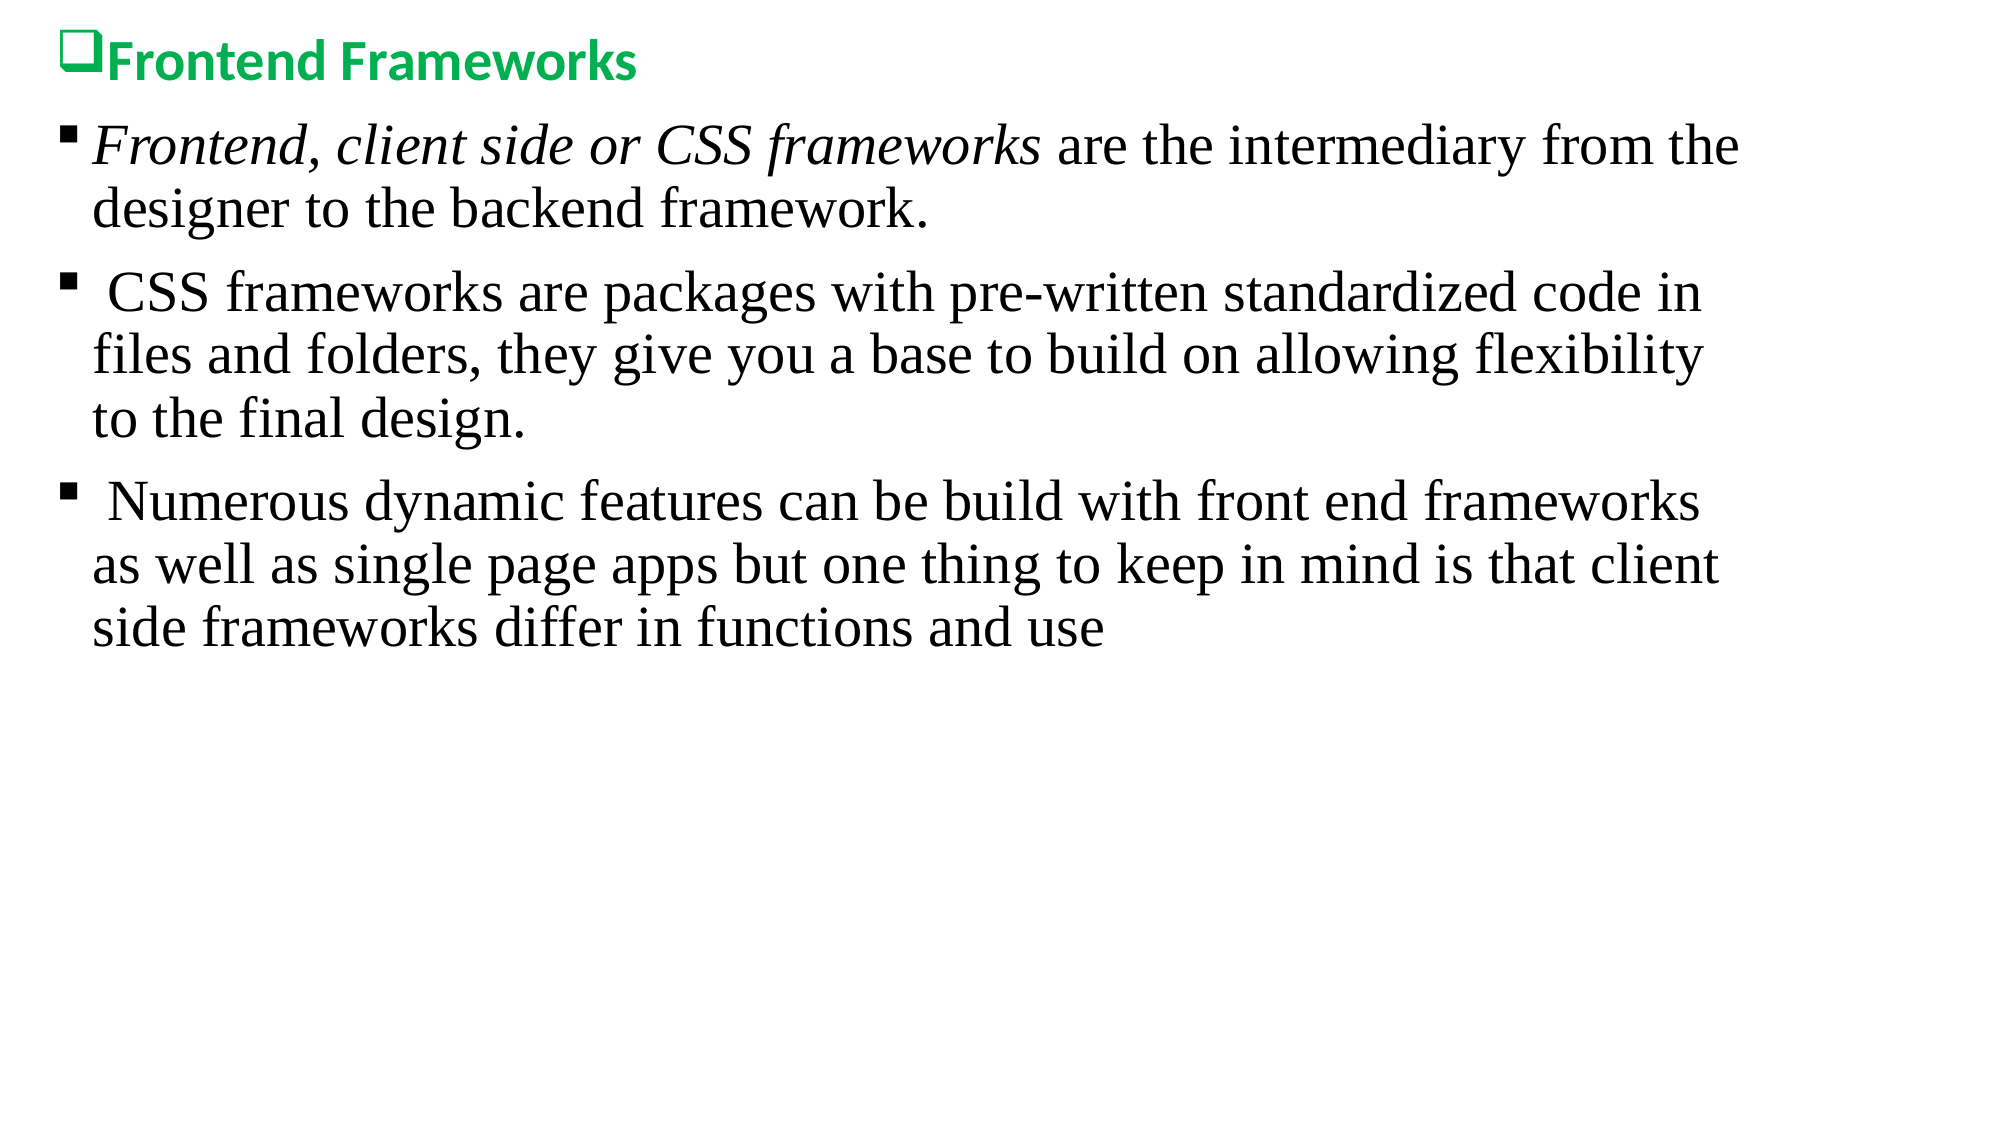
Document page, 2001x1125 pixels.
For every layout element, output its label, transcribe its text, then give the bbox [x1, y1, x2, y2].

list Frontend Frameworks Frontend, client side or CSS frameworks are the intermediary from the designer to the backend framework. CSS frameworks are packages with pre-written standardized code in files and folders, they give you a base to build on allowing flexibility to the final design. Numerous dynamic features can be build with front end frameworks as well as single page apps but one thing to keep in mind is that client side frameworks differ in functions and use [40, 22, 1766, 1078]
